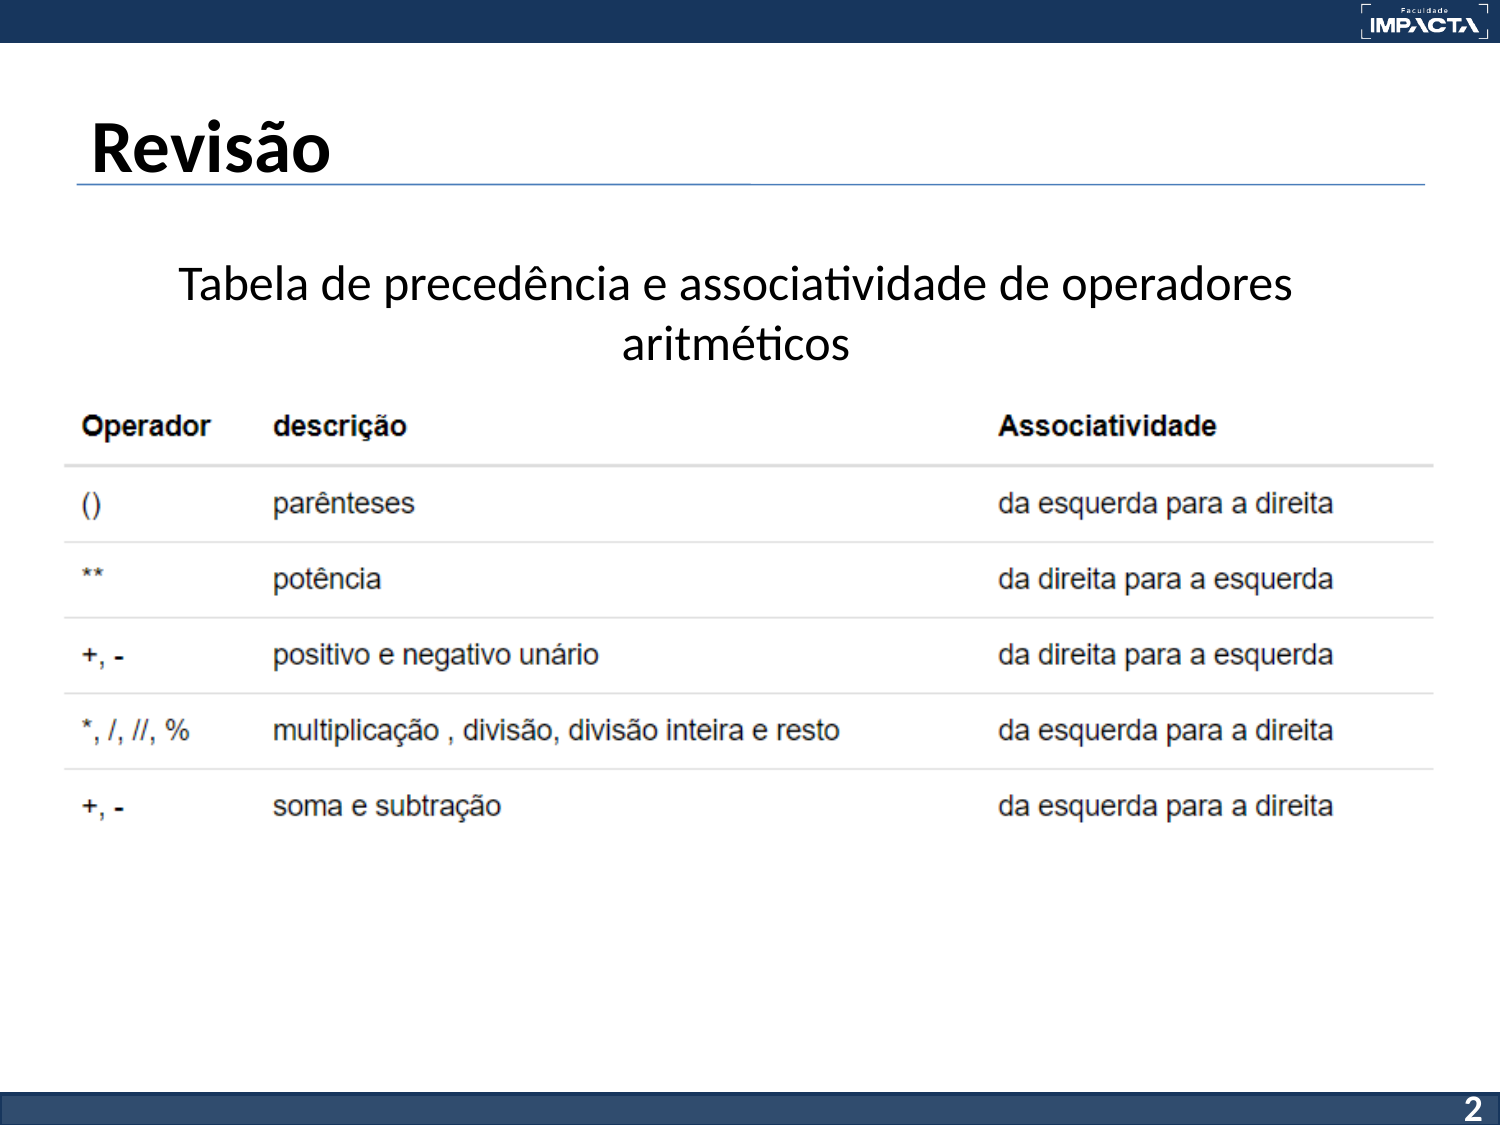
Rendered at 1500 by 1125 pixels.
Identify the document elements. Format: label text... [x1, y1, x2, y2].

text_box 2 [1147, 1076, 1498, 1125]
picture [1354, 0, 1495, 43]
text_box Tabela de precedência e associatividade de operadores aritméticos [97, 243, 1375, 379]
text_box Revisão [76, 89, 1425, 197]
picture [53, 402, 1447, 854]
